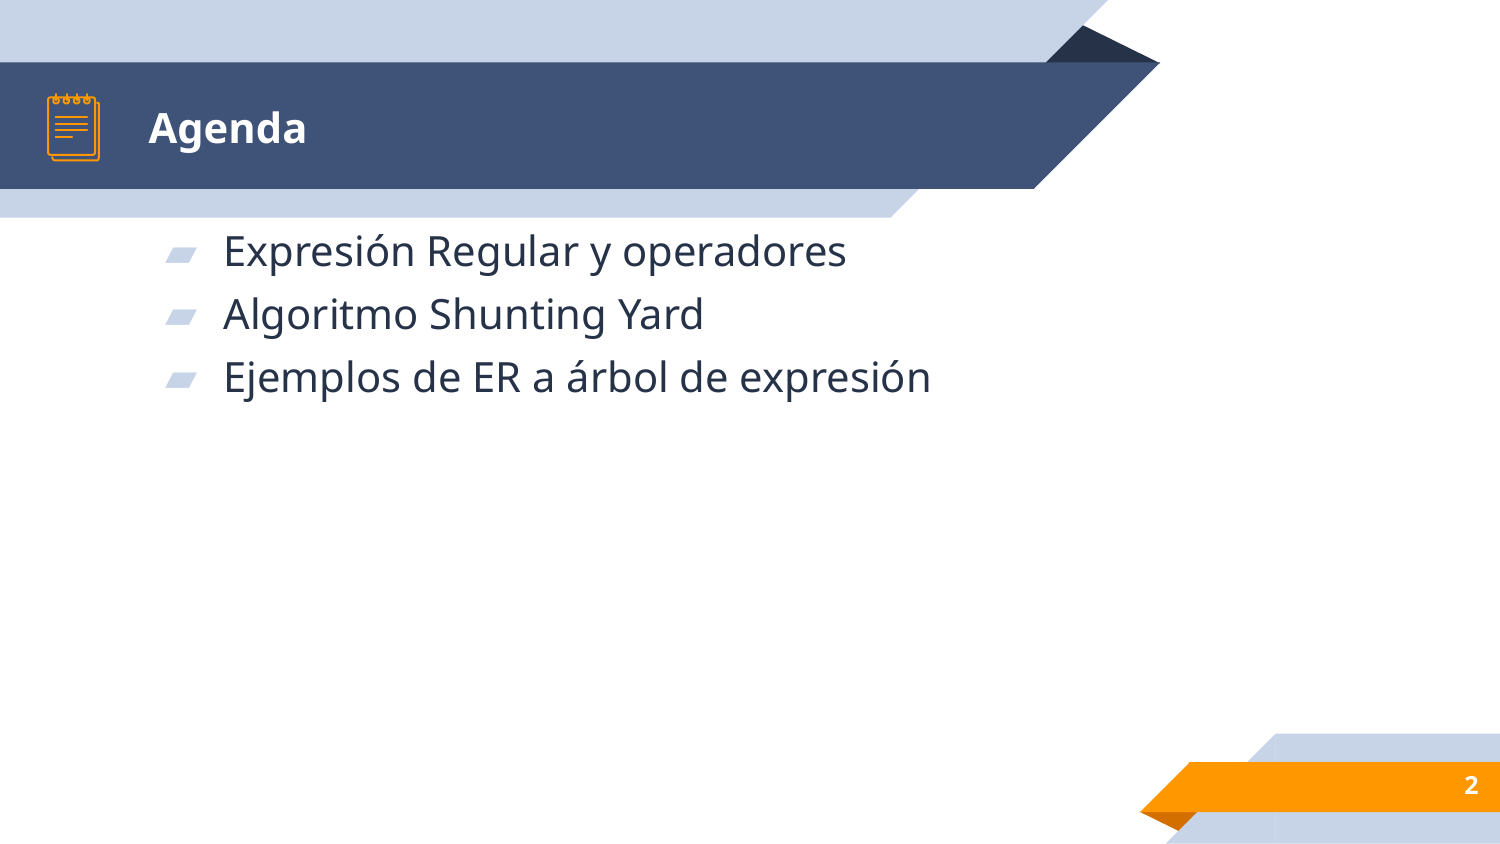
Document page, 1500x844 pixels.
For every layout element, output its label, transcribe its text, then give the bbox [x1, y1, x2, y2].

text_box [47, 93, 100, 161]
slide_number 2 [1249, 760, 1494, 813]
list Expresión Regular y operadores Algoritmo Shunting Yard Ejemplos de ER a árbol de expresión [133, 210, 1422, 658]
title Agenda [133, 64, 997, 190]
